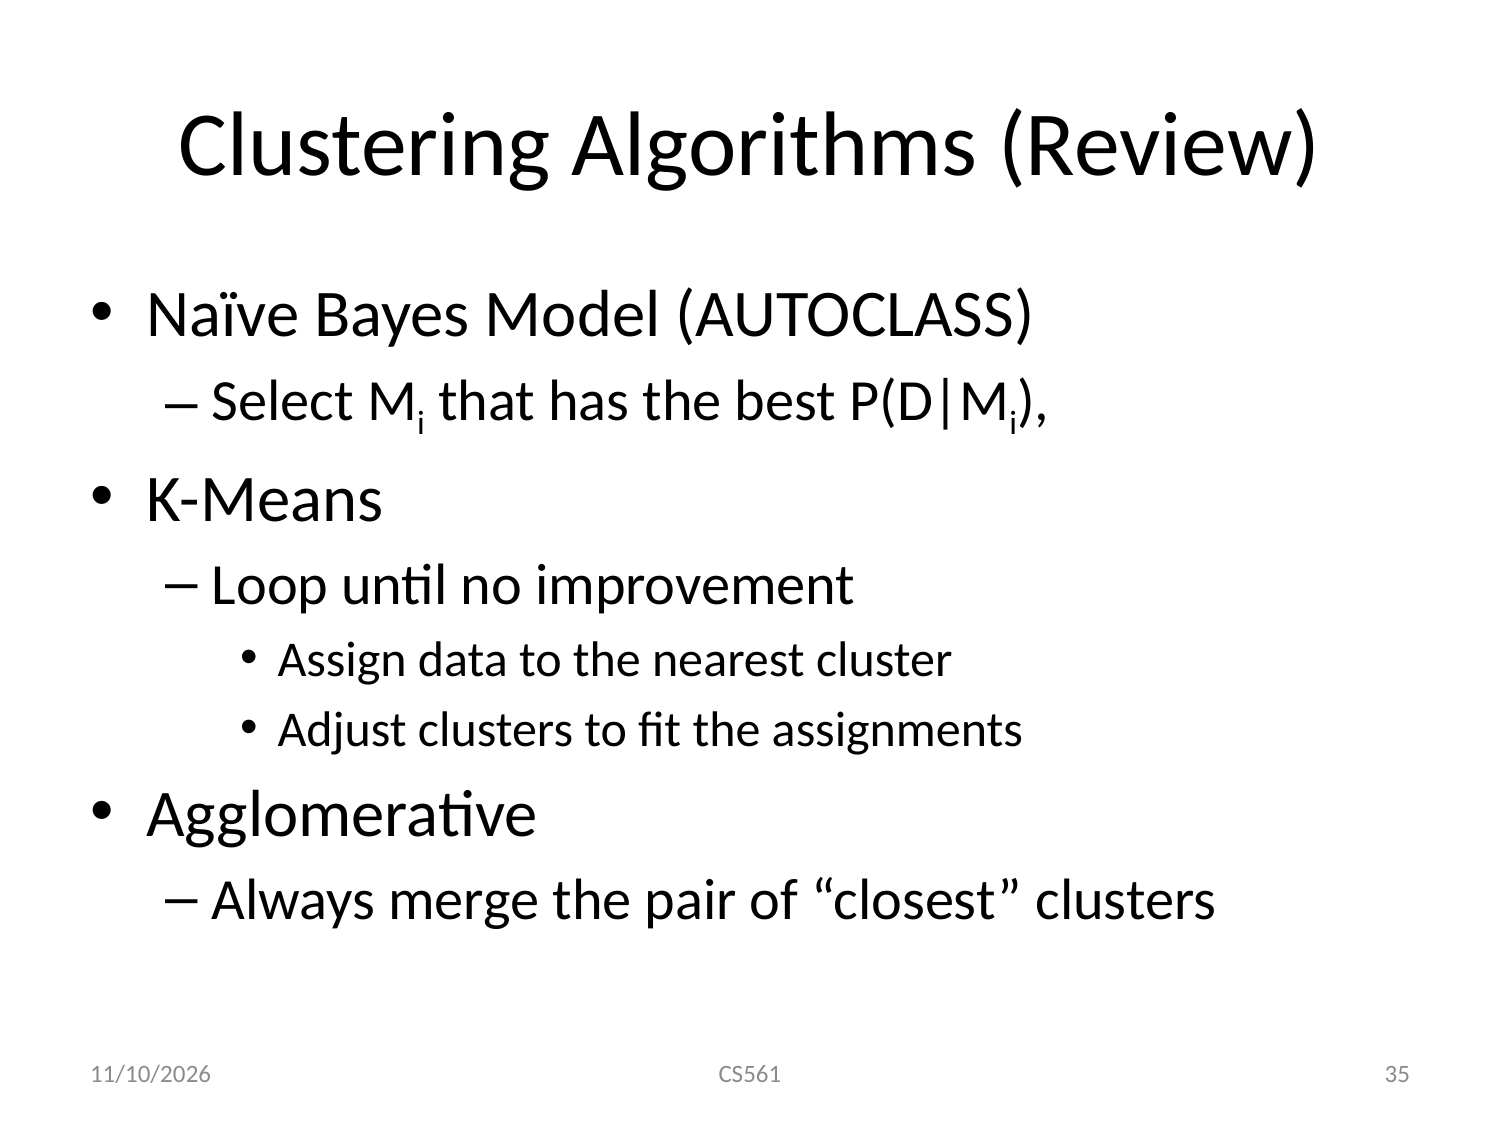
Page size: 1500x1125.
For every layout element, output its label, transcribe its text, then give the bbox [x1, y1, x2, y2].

slide_number 35 [1074, 1042, 1425, 1103]
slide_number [75, 1042, 425, 1103]
list Naïve Bayes Model (AUTOCLASS) Select Mi that has the best P(D|Mi), K-Means Loop until no improvement Assign data to the nearest cluster Adjust clusters to fit the assignments Agglomerative Always merge the pair of “closest” clusters [75, 262, 1425, 1005]
footer CS561 [512, 1042, 988, 1103]
title Clustering Algorithms (Review) [75, 45, 1425, 233]
